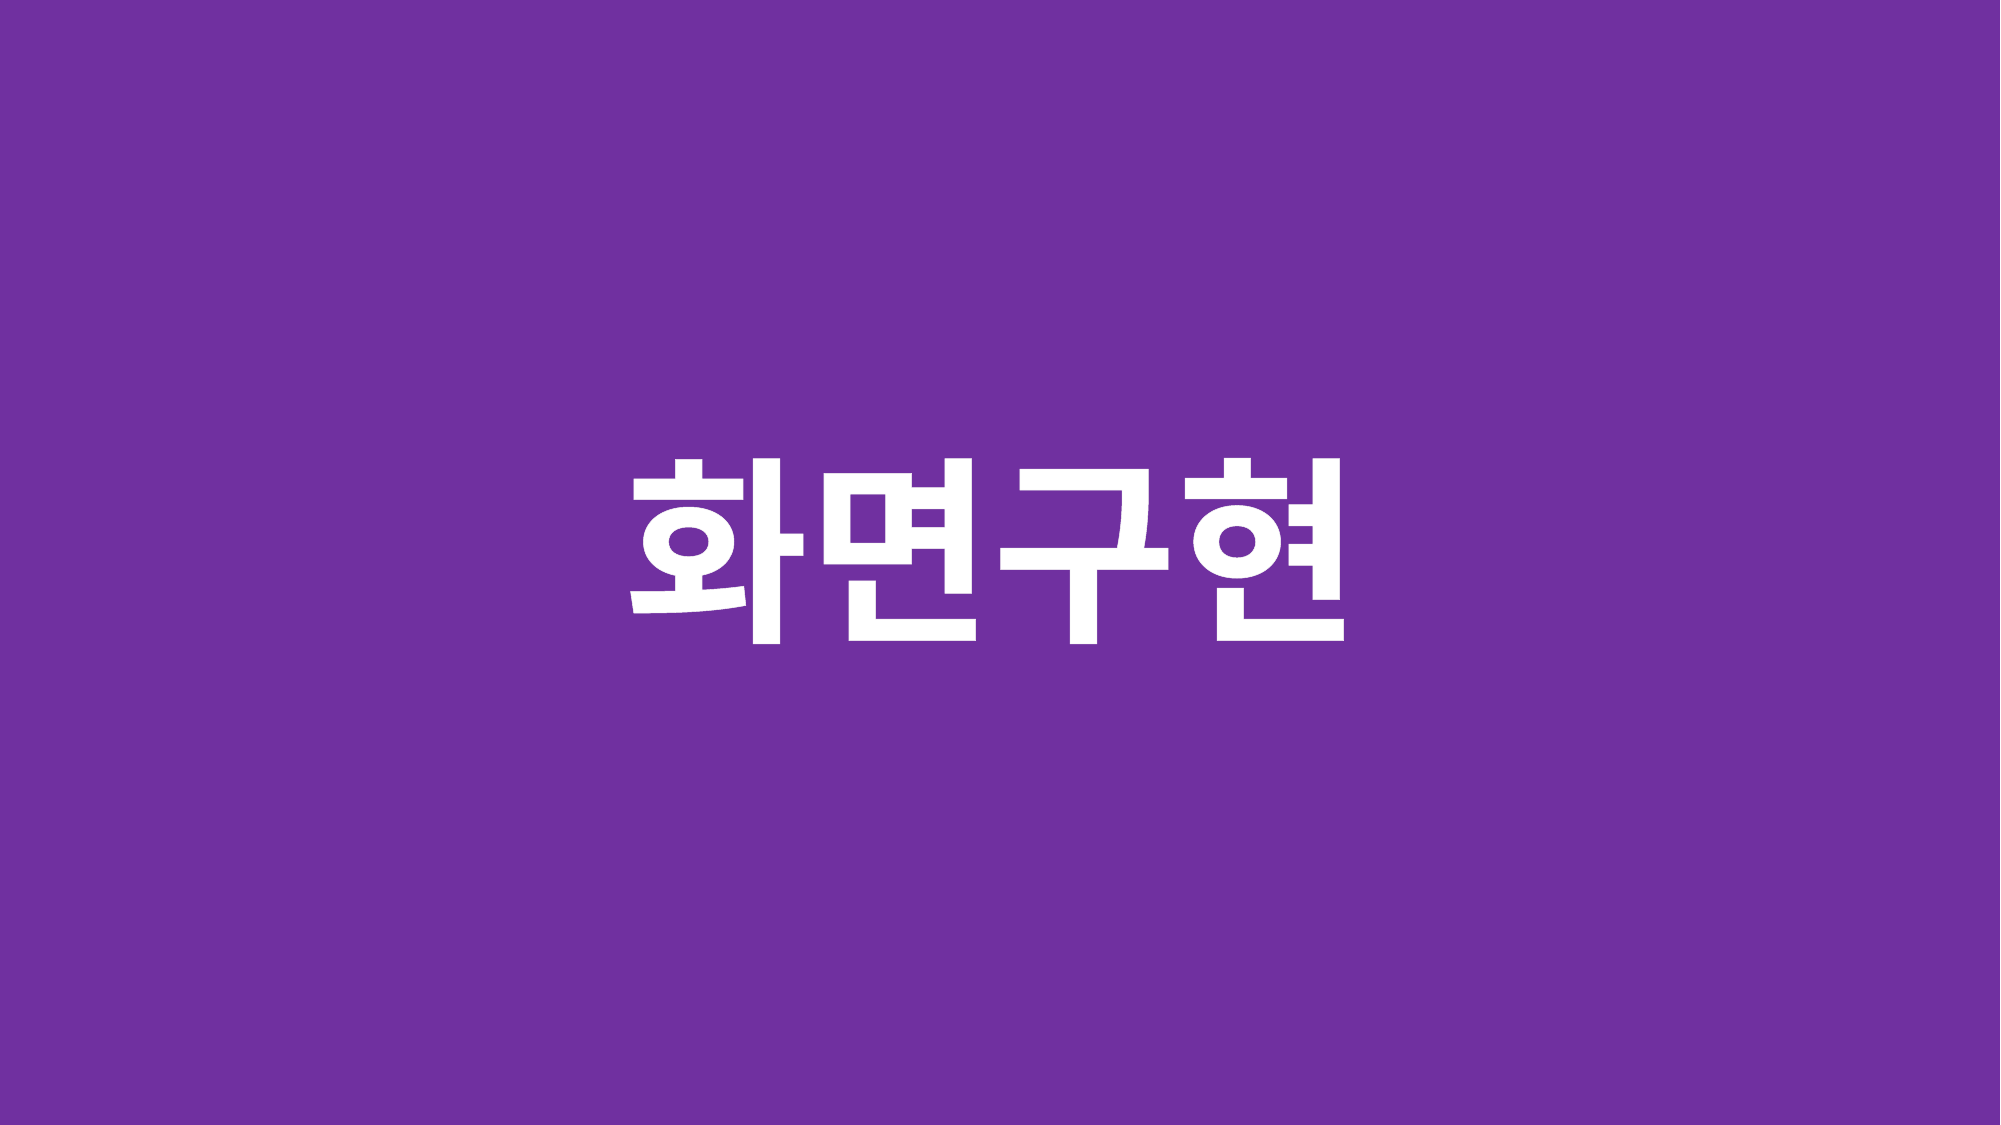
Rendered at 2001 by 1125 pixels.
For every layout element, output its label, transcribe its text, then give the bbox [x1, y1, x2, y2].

title 화면구현 [65, 435, 1920, 677]
